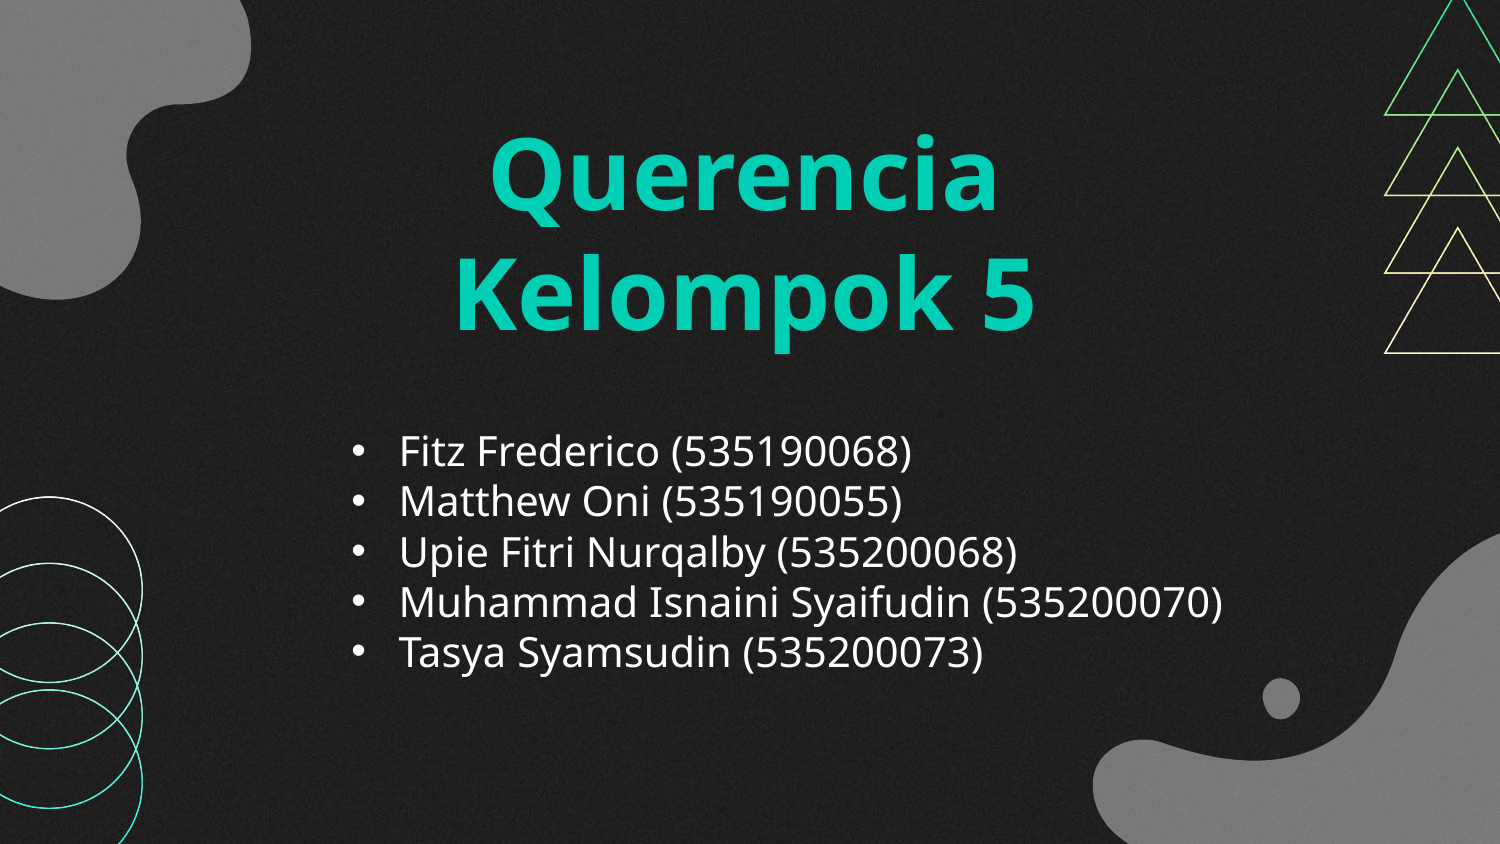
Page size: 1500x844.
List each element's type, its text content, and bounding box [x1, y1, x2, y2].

picture [0, 0, 1500, 844]
title Querencia Kelompok 5 [277, 104, 1213, 356]
subtitle Fitz Frederico (535190068) Matthew Oni (535190055) Upie Fitri Nurqalby (535200068) Muhammad Isnaini Syaifudin (535200070) Tasya Syamsudin (535200073) [336, 433, 1253, 667]
